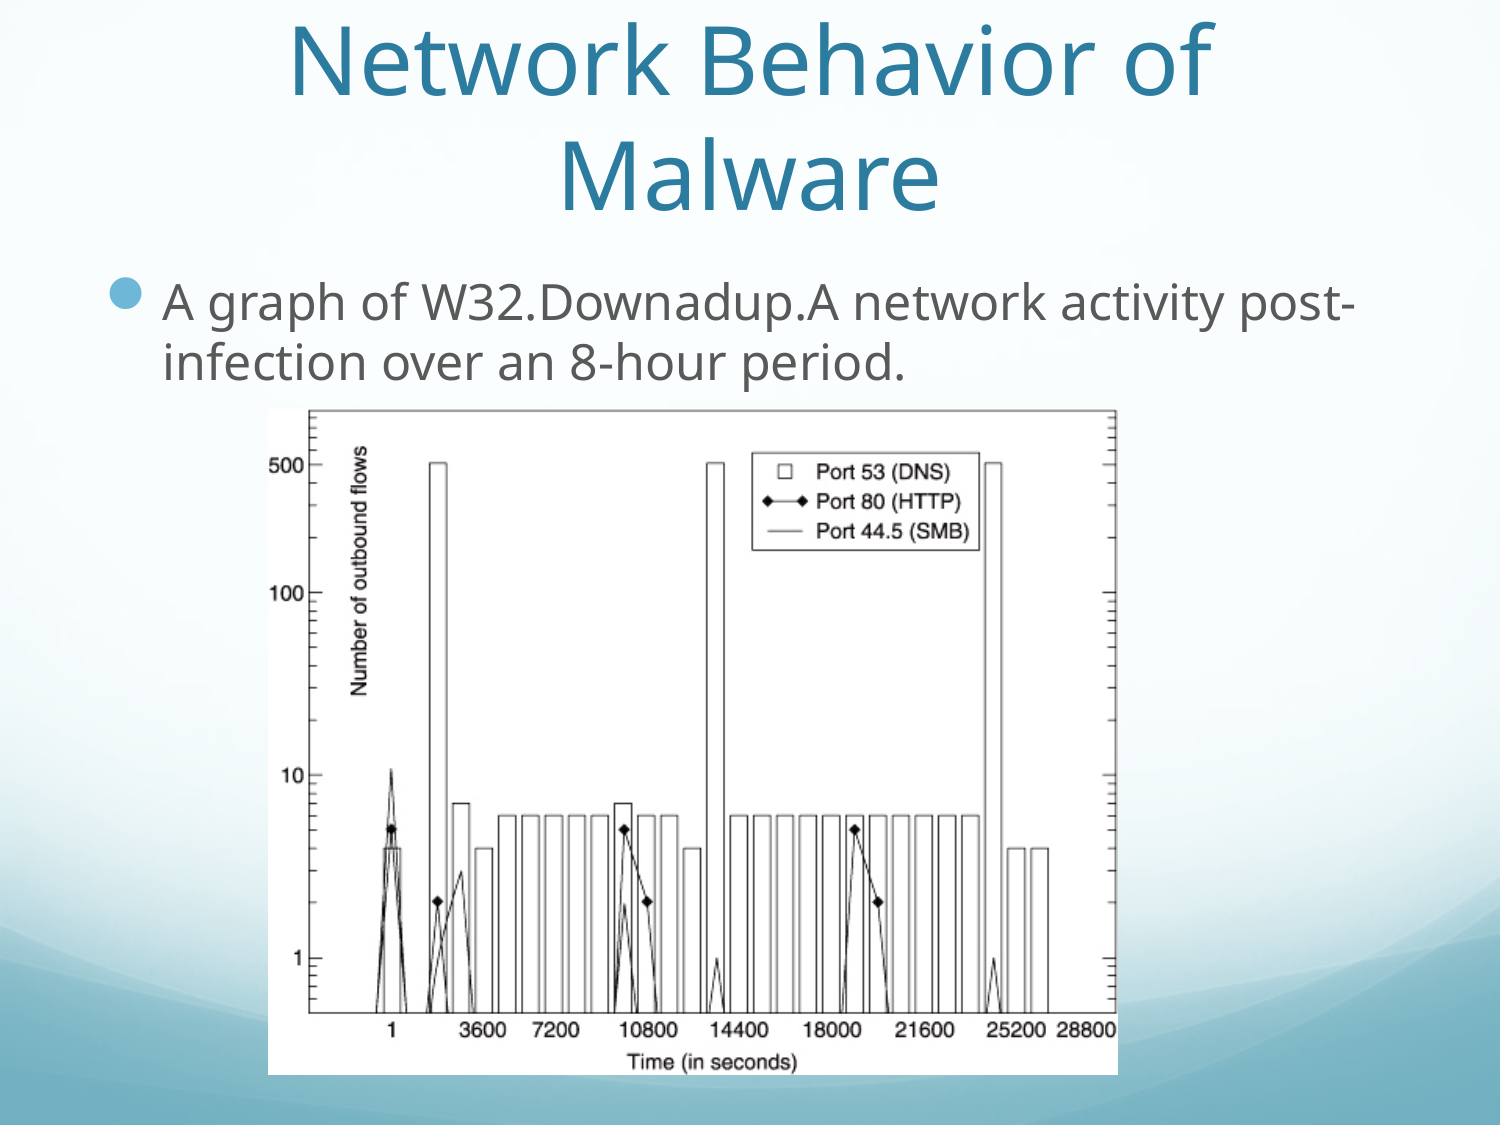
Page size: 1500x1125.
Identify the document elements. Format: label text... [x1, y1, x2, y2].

title Network Behavior of Malware [90, 17, 1410, 237]
list A graph of W32.Downadup.A network activity post-infection over an 8-hour period. [90, 262, 1410, 975]
picture [268, 408, 1118, 1076]
